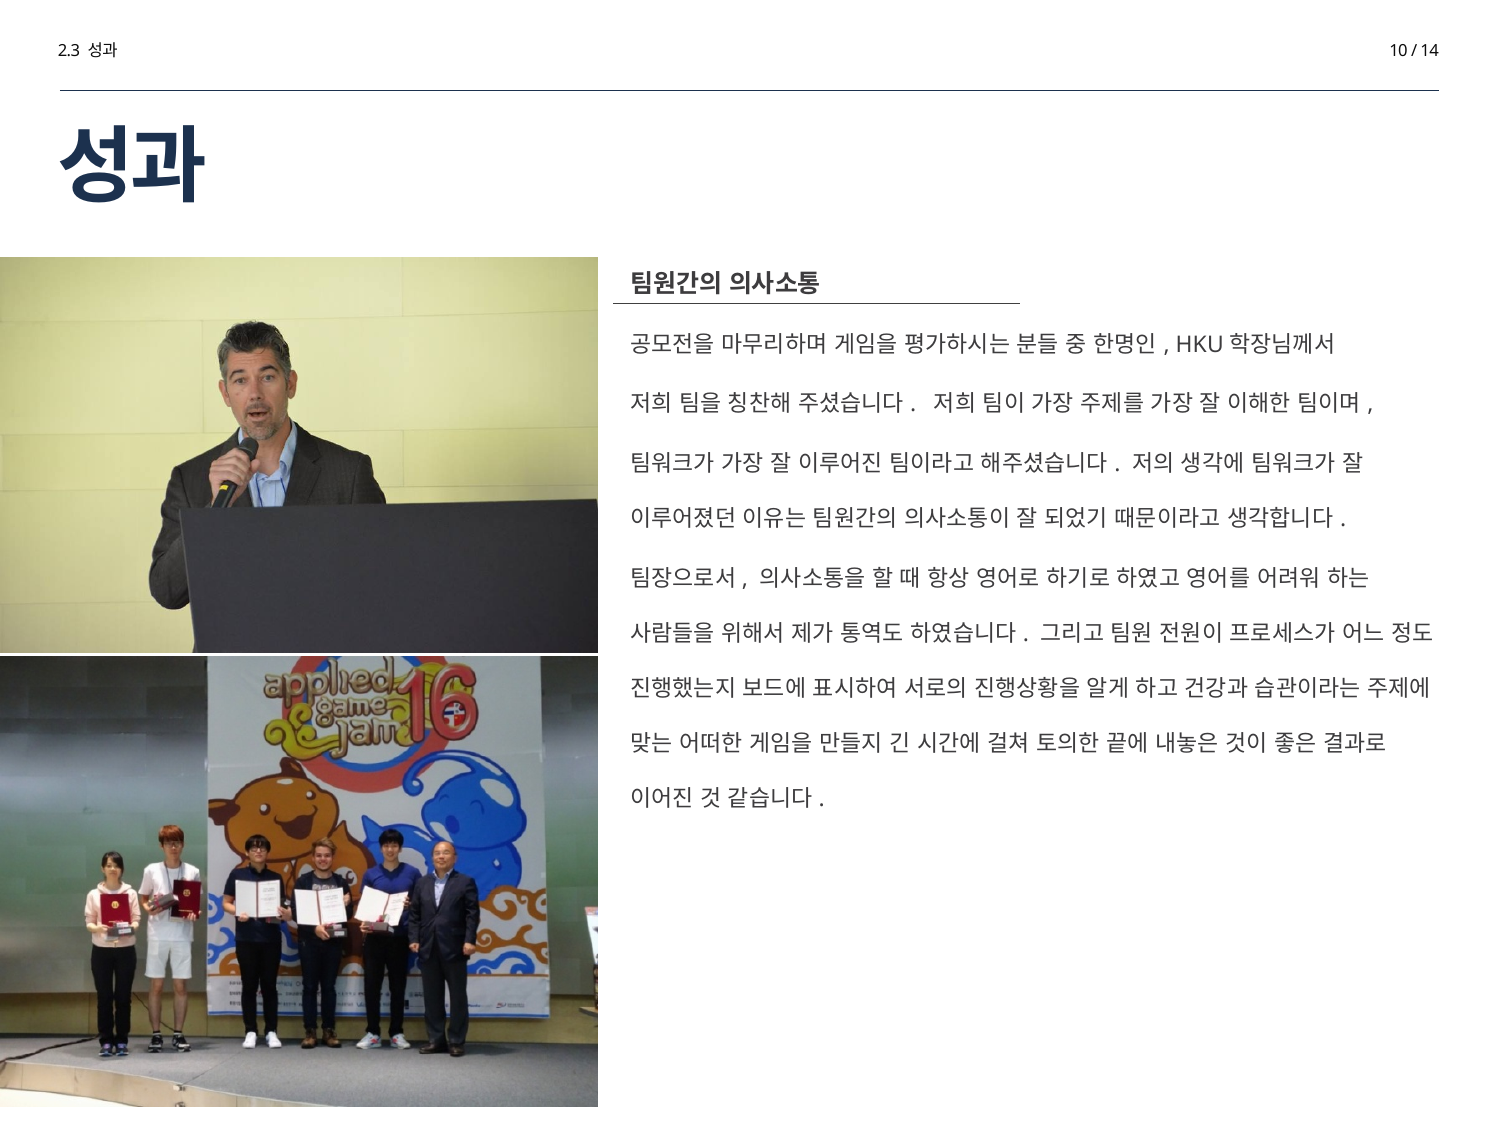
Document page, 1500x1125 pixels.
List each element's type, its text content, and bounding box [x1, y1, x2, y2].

text_box 2.3 성과 [43, 31, 303, 67]
text_box 팀원간의 의사소통 공모전을 마무리하며 게임을 평가하시는 분들 중 한명인, HKU학장님께서 저희 팀을 칭찬해 주셨습니다. 저희 팀이 가장 주제를 가장 잘 이해한 팀이며, 팀워크가 가장 잘 이루어진 팀이라고 해주셨습니다. 저의 생각에 팀워크가 잘 이루어졌던 이유는 팀원간의 의사소통이 잘 되었기 때문이라고 생각합니다. 팀장으로서, 의사소통을 할 때 항상 영어로 하기로 하였고 영어를 어려워 하는 사람들을 위해서 제가 통역도 하였습니다. 그리고 팀원 전원이 프로세스가 어느 정도 진행했는지 보드에 표시하여 서로의 진행상황을 알게 하고 건강과 습관이라는 주제에 맞는 어떠한 게임을 만들지 긴 시간에 걸쳐 토의한 끝에 내놓은 것이 좋은 결과로 이어진 것 같습니다. [615, 244, 1465, 990]
text_box 10 / 14 [1193, 32, 1454, 70]
title 성과 [42, 114, 1190, 211]
picture [0, 257, 598, 654]
picture [0, 655, 598, 1107]
